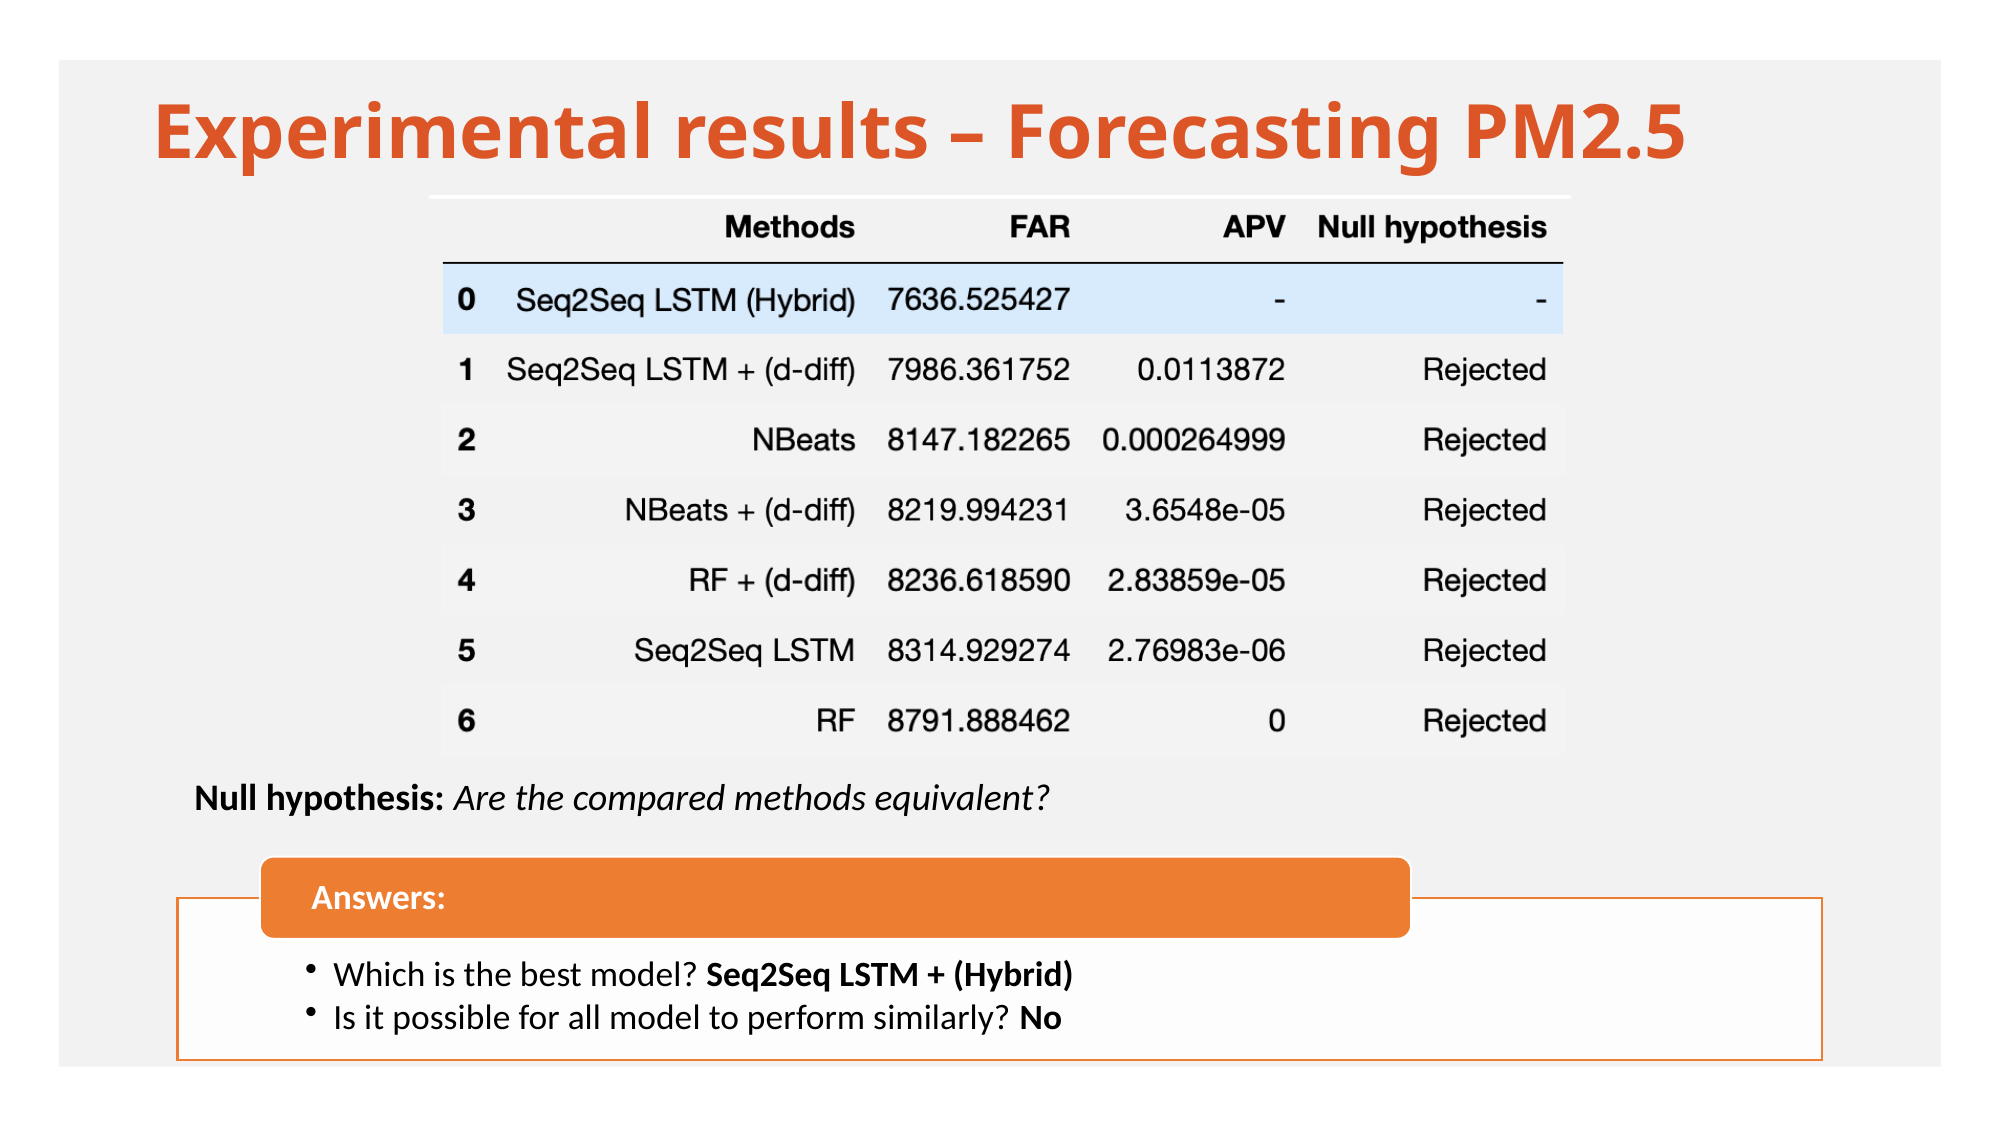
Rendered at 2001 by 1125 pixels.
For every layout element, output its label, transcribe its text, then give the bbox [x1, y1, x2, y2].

picture [428, 195, 1572, 767]
text_box Null hypothesis: Are the compared methods equivalent? [179, 766, 1067, 826]
title Experimental results – Forecasting PM2.5 [137, 59, 1863, 210]
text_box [177, 851, 1823, 1066]
